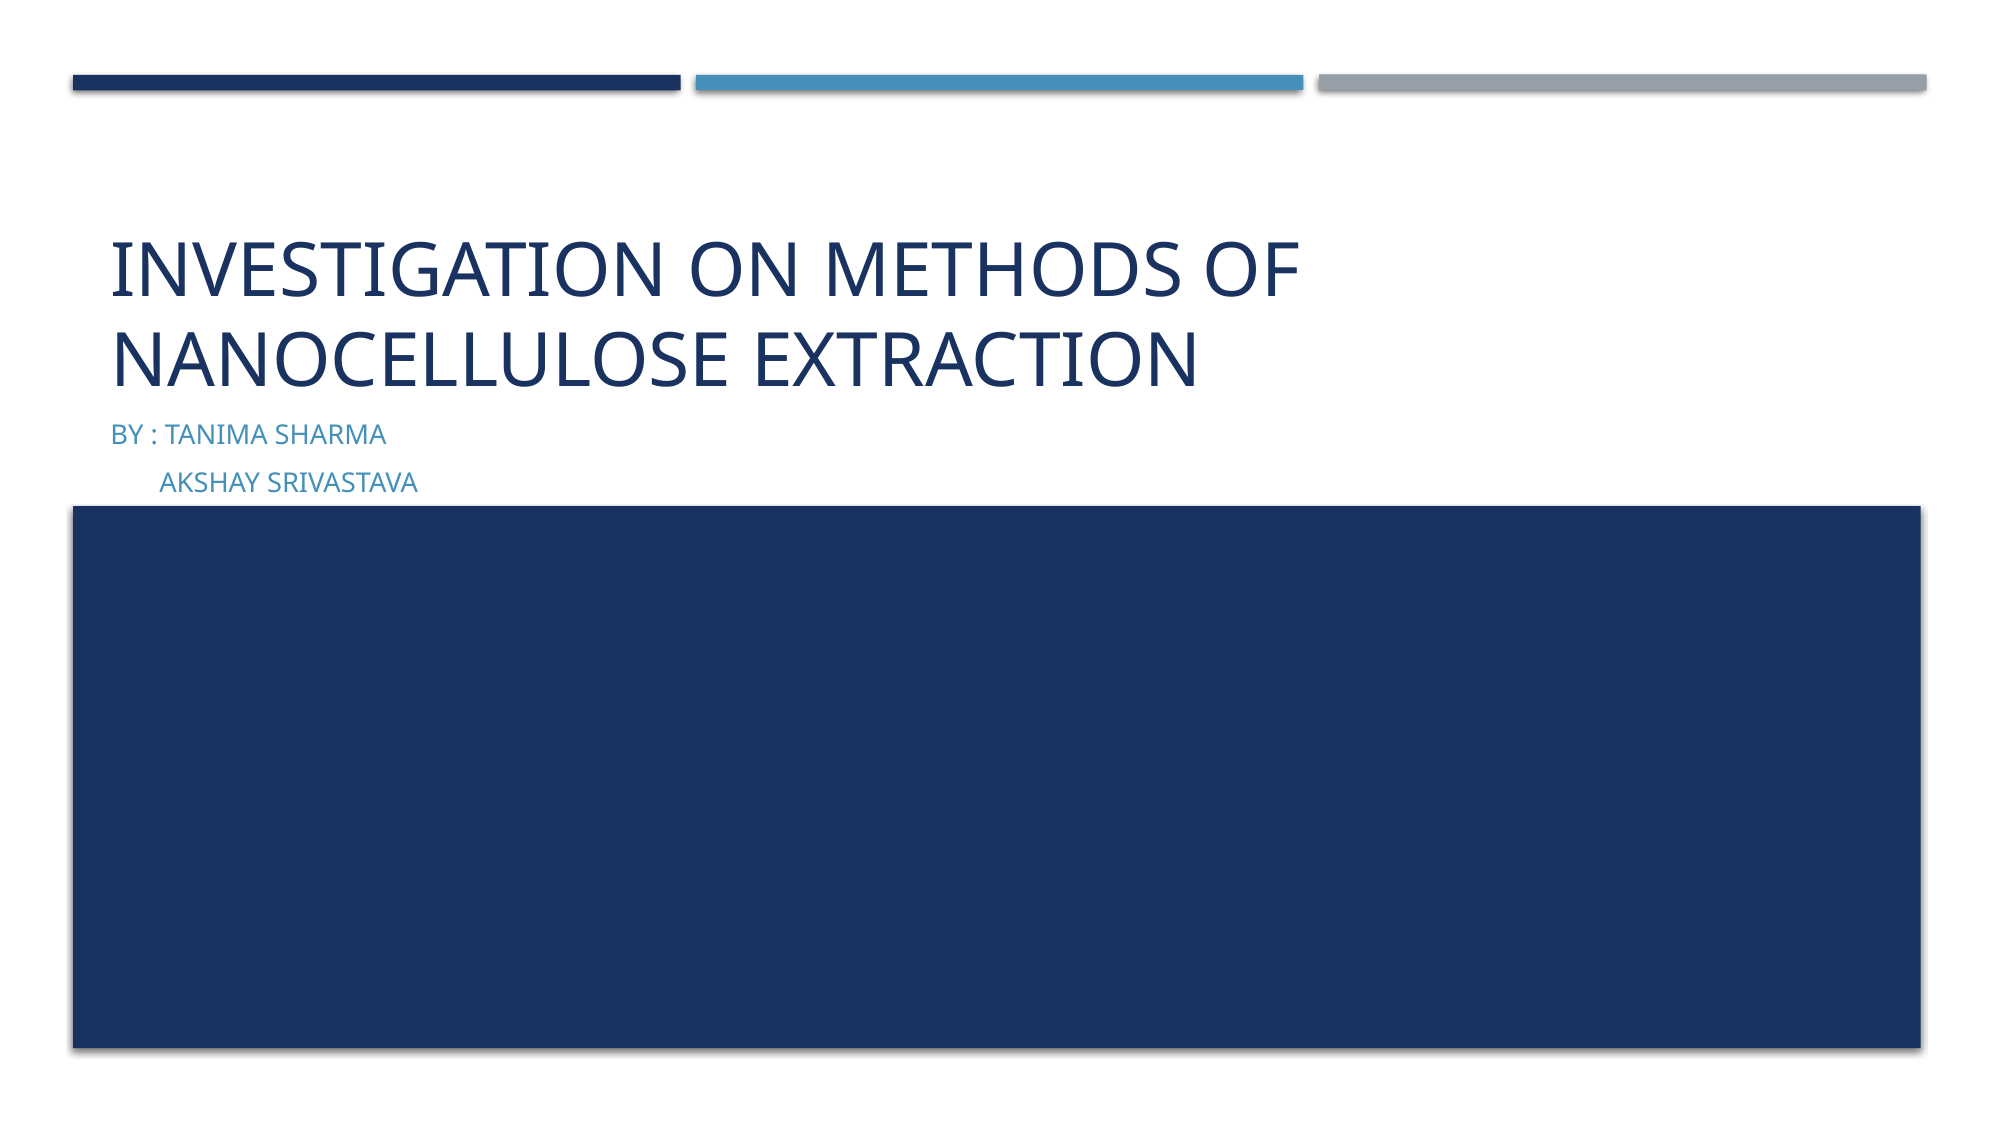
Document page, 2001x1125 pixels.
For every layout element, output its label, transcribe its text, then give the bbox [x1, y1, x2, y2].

title Investigation on Methods of Nanocellulose extraction [95, 167, 1899, 409]
subtitle By : Tanima sharma Akshay Srivastava [95, 409, 1899, 507]
